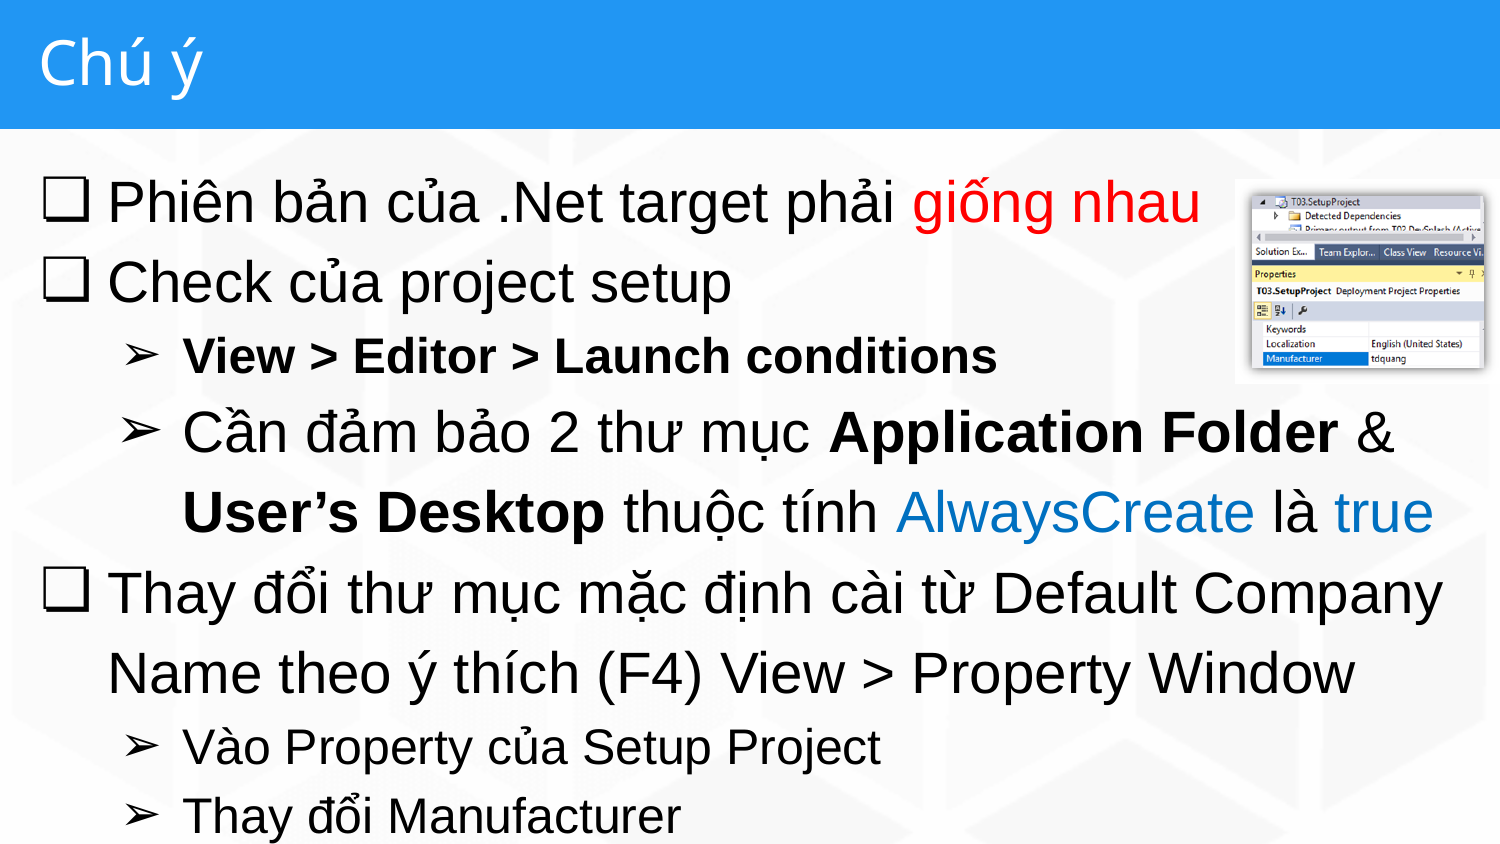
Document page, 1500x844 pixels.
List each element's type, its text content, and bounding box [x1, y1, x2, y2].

picture [0, 129, 1500, 844]
list Phiên bản của .Net target phải giống nhau Check của project setup View > Editor > Launch conditions Cần đảm bảo 2 thư mục Application Folder & User’s Desktop thuộc tính AlwaysCreate là true Thay đổi thư mục mặc định cài từ Default Company Name theo ý thích (F4) View > Property Window Vào Property của Setup Project Thay đổi Manufacturer [17, 138, 1483, 833]
title Chú ý [23, 0, 1500, 122]
